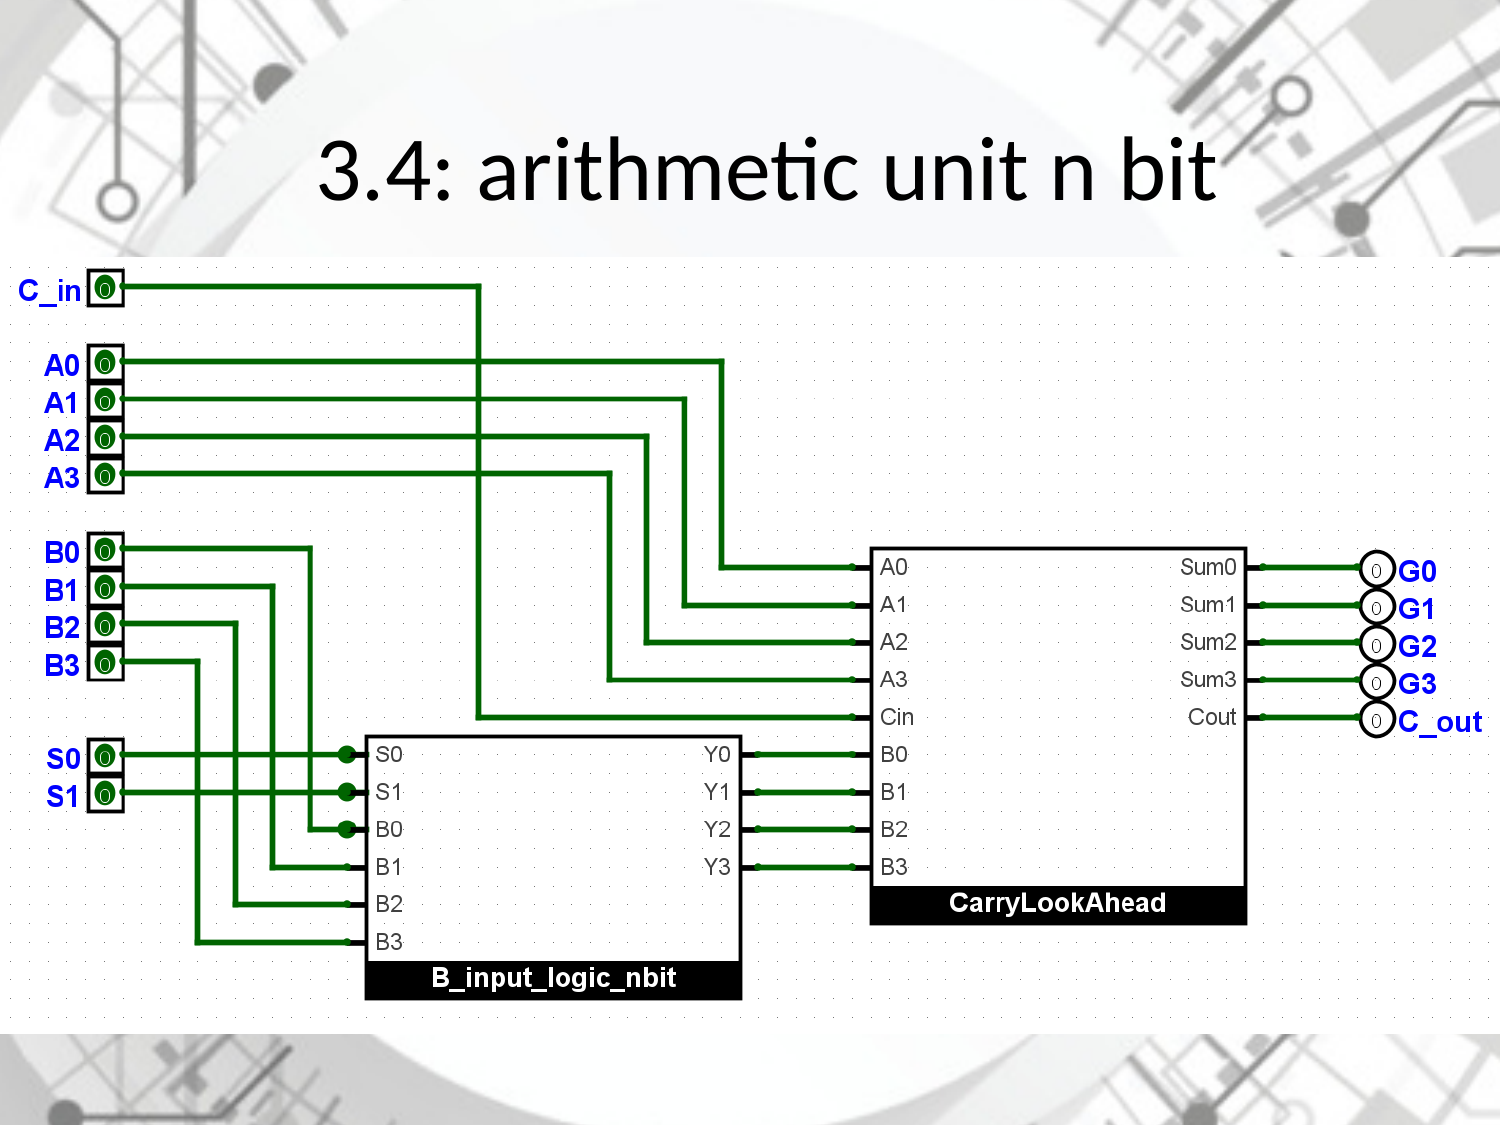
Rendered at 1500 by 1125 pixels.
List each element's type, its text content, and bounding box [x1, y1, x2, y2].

title 3.4: arithmetic unit n bit [210, 70, 1325, 256]
picture [0, 0, 1500, 1125]
